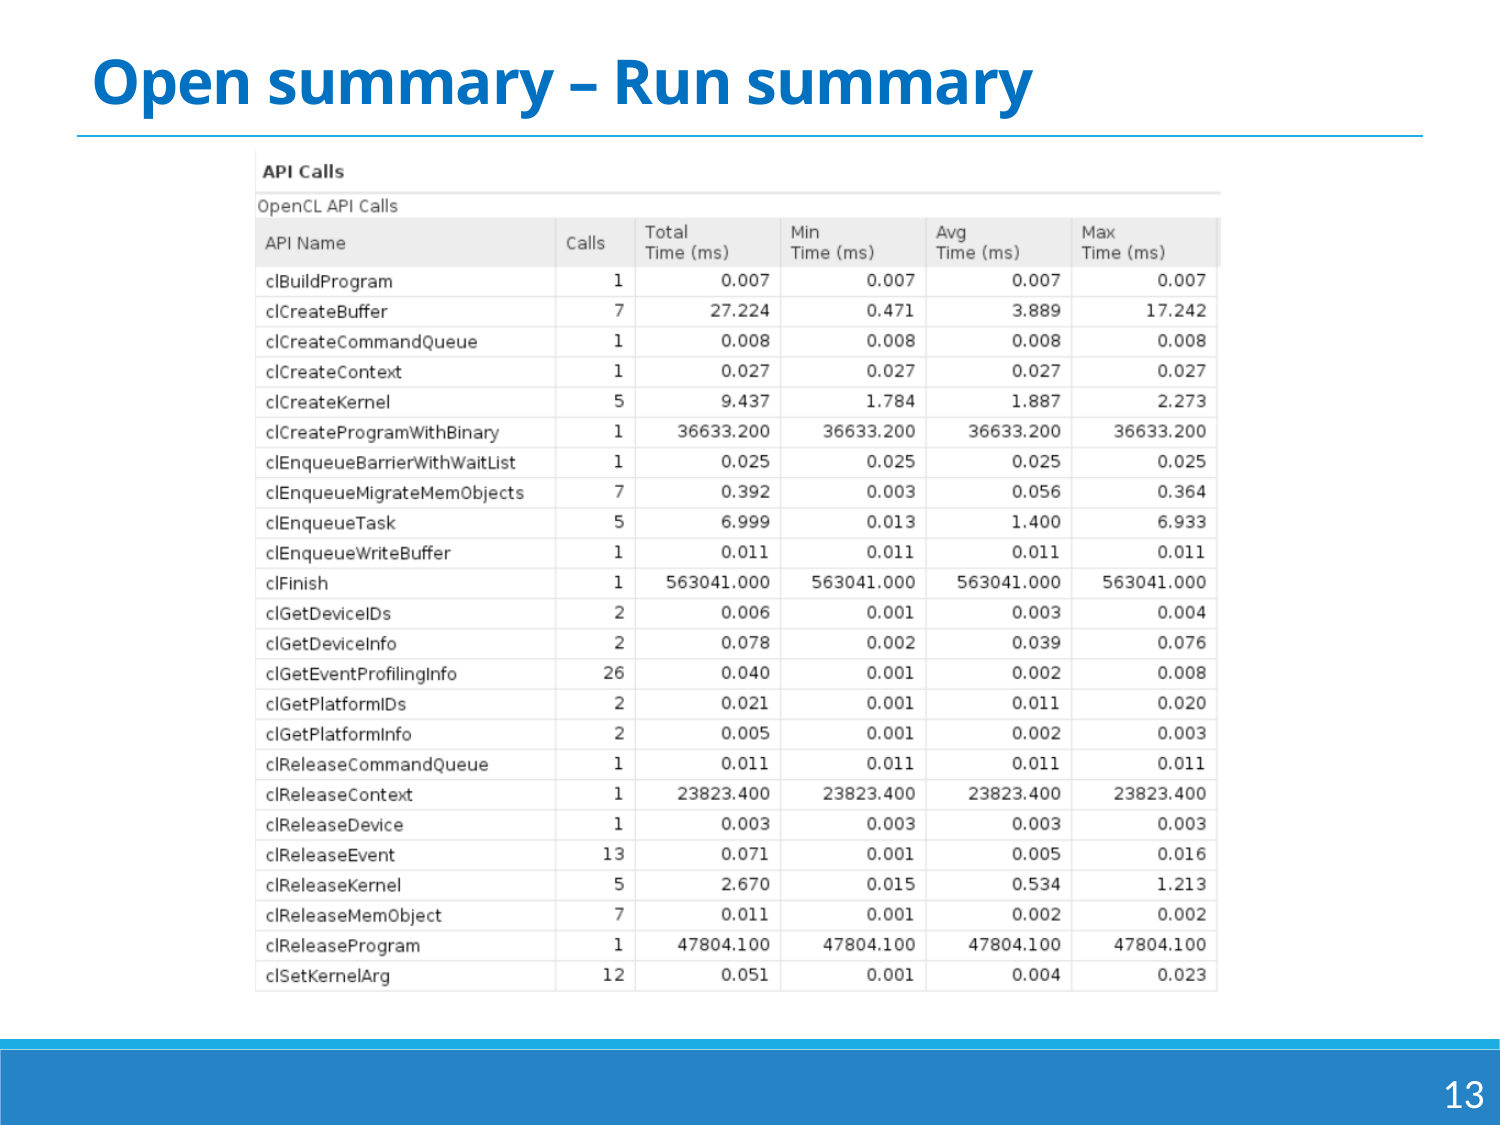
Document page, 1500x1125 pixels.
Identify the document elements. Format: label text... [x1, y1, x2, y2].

text_box [76, 148, 1424, 1024]
slide_number 12 [1218, 1059, 1500, 1125]
picture [255, 151, 1222, 993]
text_box Open summary – Run summary [76, 47, 1424, 126]
